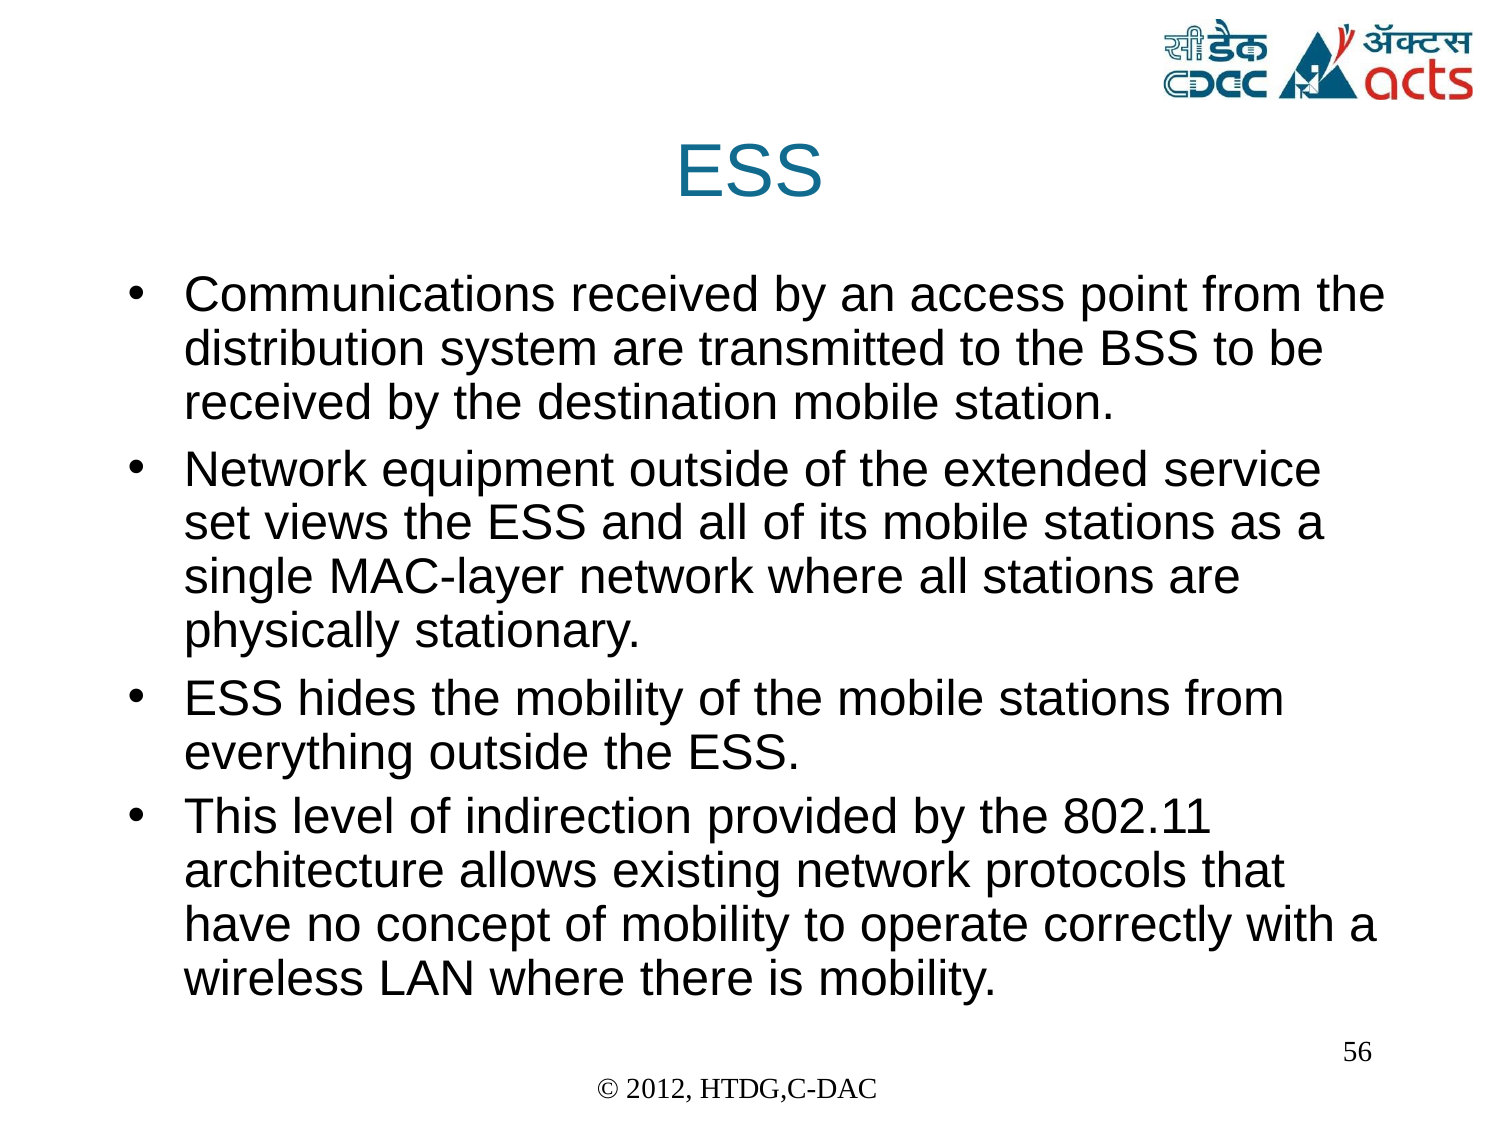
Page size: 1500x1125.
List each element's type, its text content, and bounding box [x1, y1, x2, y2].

text_box ESS [672, 121, 828, 211]
text_box Network equipment outside of the extended service set views the ESS and all of its mobile stations as a single MAC-layer network where all stations are physically stationary. ESS hides the mobility of the mobile stations from everything outside the ESS. This level of indirection provided by the 802.11 architecture allows existing network protocols that have no concept of mobility to operate correctly with a wireless LAN where there is mobility. [125, 442, 1380, 1007]
slide_number 56 [1324, 1031, 1377, 1069]
picture [1163, 19, 1473, 100]
text_box Communications received by an access point from the distribution system are transmitted to the BSS to be received by the destination mobile station. [125, 268, 1389, 431]
footer © 2012, HTDG,C-DAC [594, 1069, 880, 1107]
